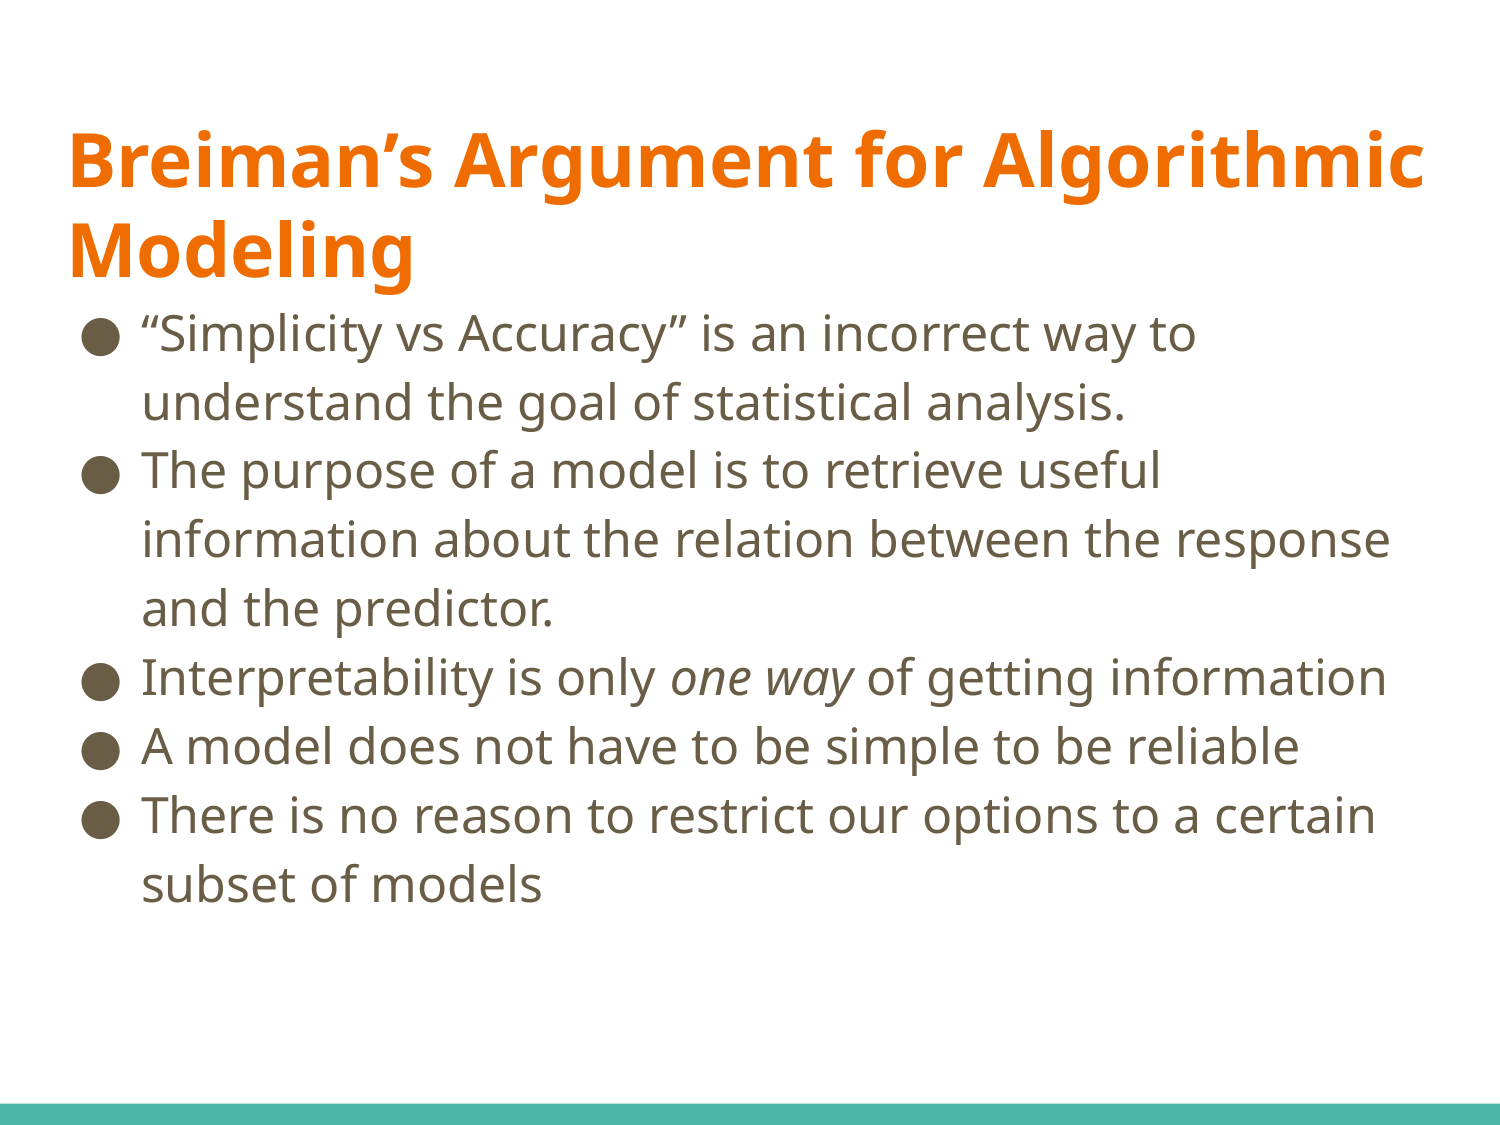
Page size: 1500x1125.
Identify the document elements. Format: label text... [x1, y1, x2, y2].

title Breiman’s Argument for Algorithmic Modeling [51, 97, 1449, 252]
list “Simplicity vs Accuracy” is an incorrect way to understand the goal of statistical analysis. The purpose of a model is to retrieve useful information about the relation between the response and the predictor. Interpretability is only one way of getting information A model does not have to be simple to be reliable There is no reason to restrict our options to a certain subset of models [51, 276, 1449, 1000]
